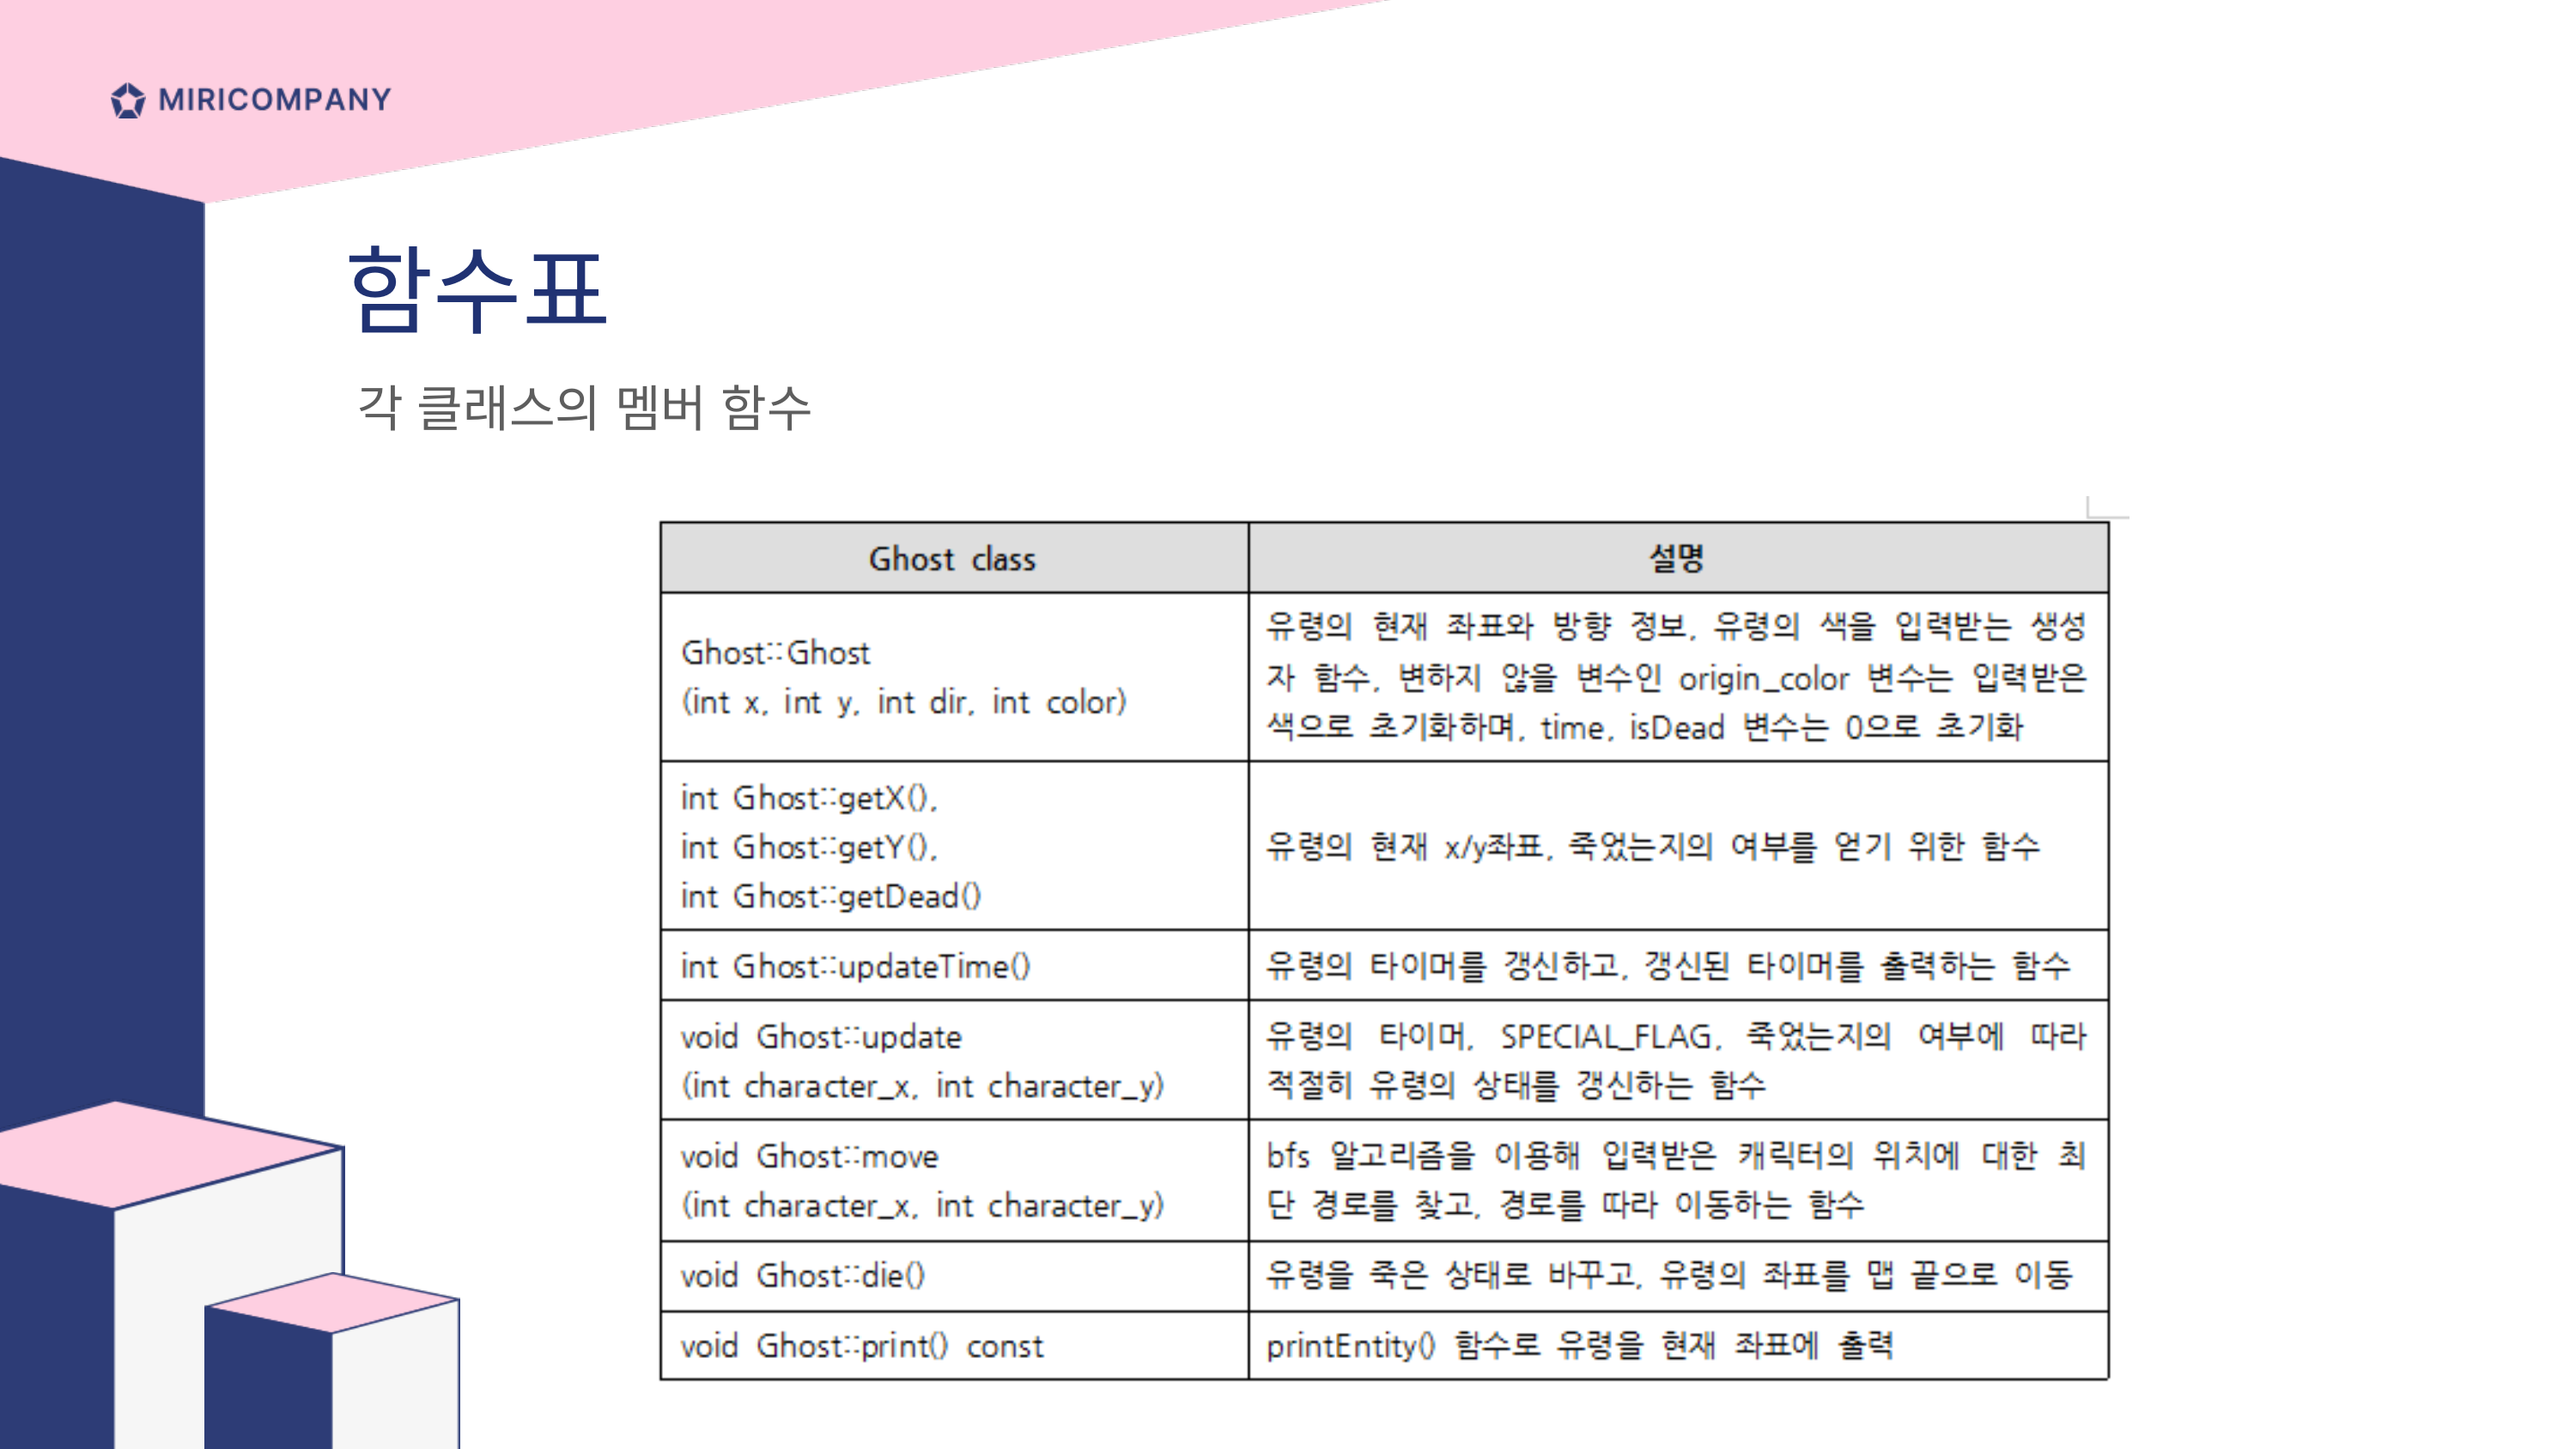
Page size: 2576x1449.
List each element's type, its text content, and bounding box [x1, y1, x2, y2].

picture [643, 495, 2129, 1401]
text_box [0, 213, 206, 1097]
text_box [110, 78, 447, 122]
text_box 함수표 [331, 223, 2232, 353]
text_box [0, 0, 2448, 203]
text_box 각 클래스의 멤버 함수 [344, 340, 1965, 444]
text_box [0, 1098, 460, 1449]
